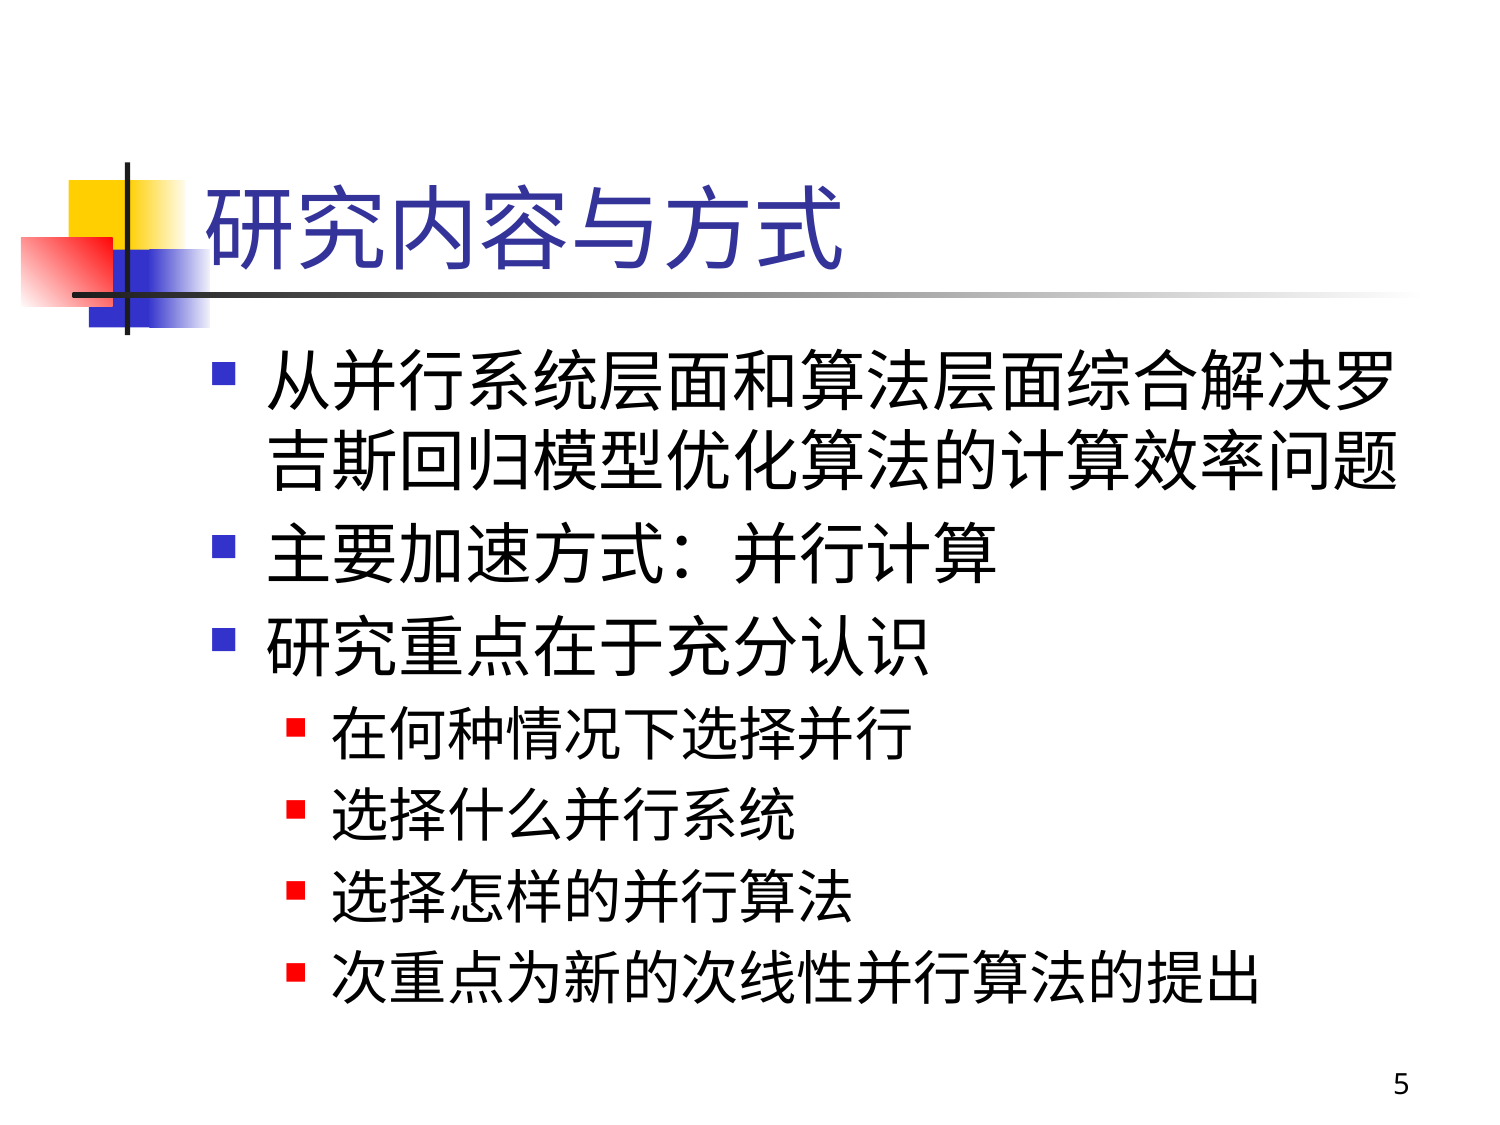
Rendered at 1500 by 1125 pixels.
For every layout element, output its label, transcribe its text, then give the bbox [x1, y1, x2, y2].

slide_number 5 [1112, 1037, 1426, 1113]
title 研究内容与方式 [188, 101, 1468, 289]
list 从并行系统层面和算法层面综合解决罗吉斯回归模型优化算法的计算效率问题 主要加速方式：并行计算 研究重点在于充分认识 在何种情况下选择并行 选择什么并行系统 选择怎样的并行算法 次重点为新的次线性并行算法的提出 [193, 330, 1470, 1007]
